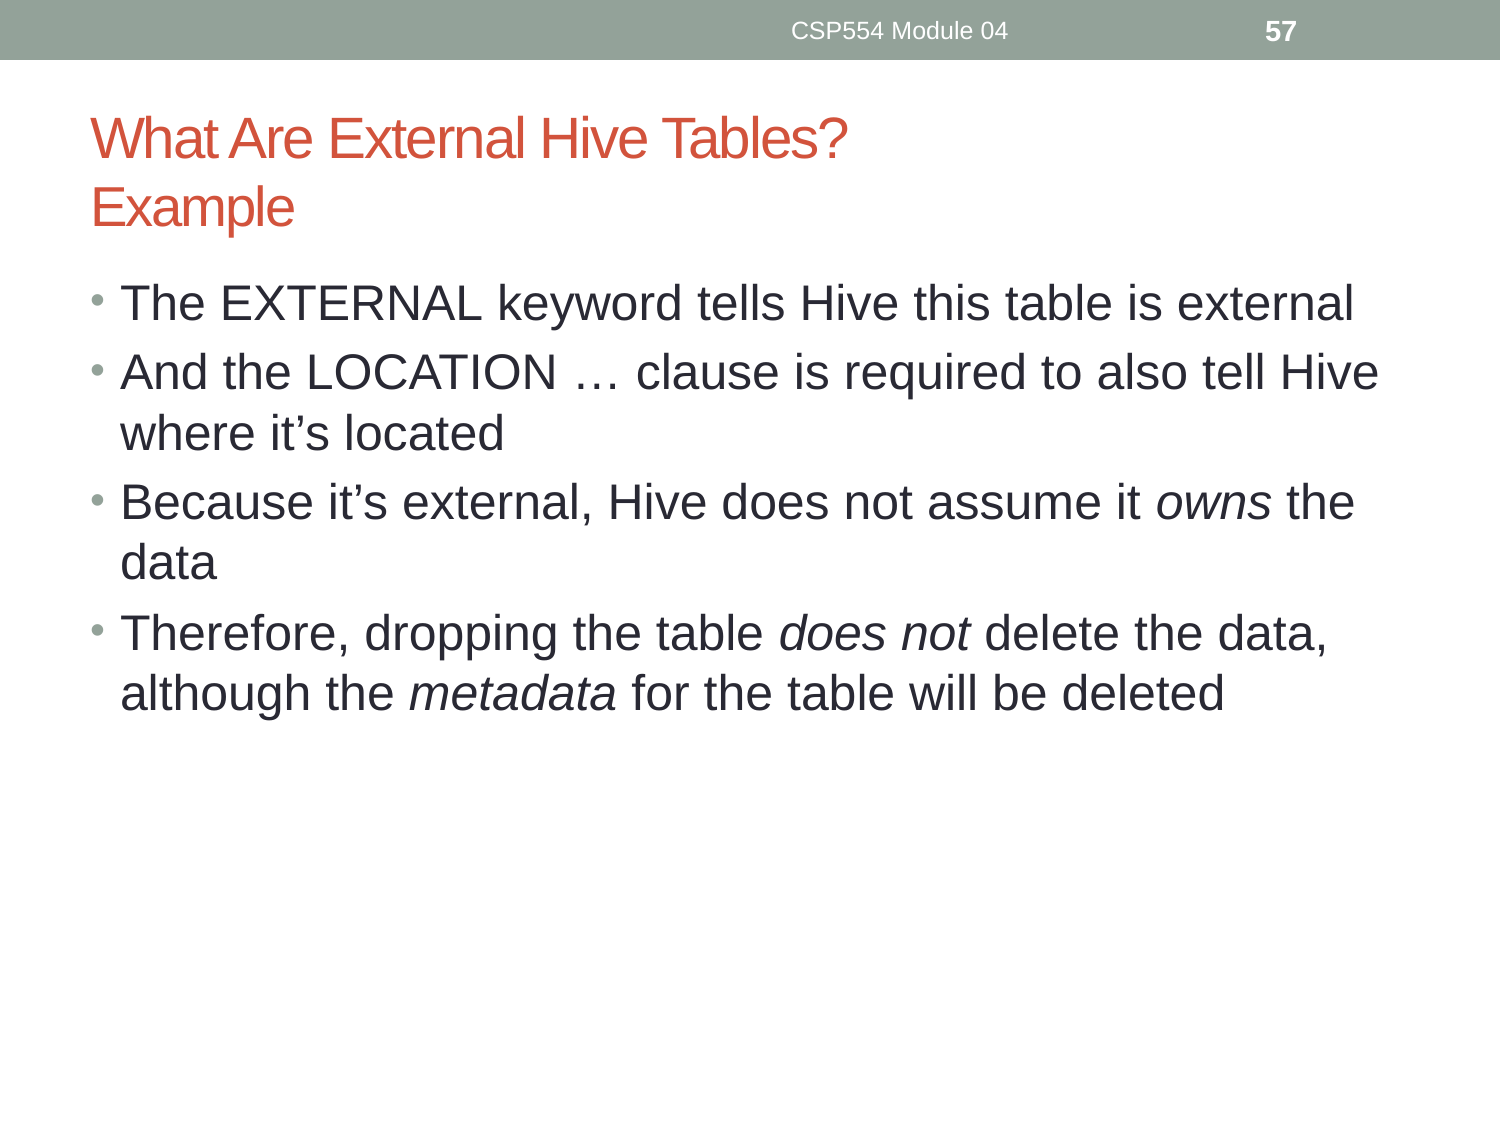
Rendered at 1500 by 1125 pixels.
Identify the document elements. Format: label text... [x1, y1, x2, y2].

footer CSP554 Module 04 [562, 3, 1238, 57]
list The EXTERNAL keyword tells Hive this table is external And the LOCATION … clause is required to also tell Hive where it’s located Because it’s external, Hive does not assume it owns the data Therefore, dropping the table does not delete the data, although the metadata for the table will be deleted [75, 262, 1425, 1063]
title What Are External Hive Tables? Example [75, 87, 1425, 250]
slide_number 57 [1250, 3, 1425, 57]
